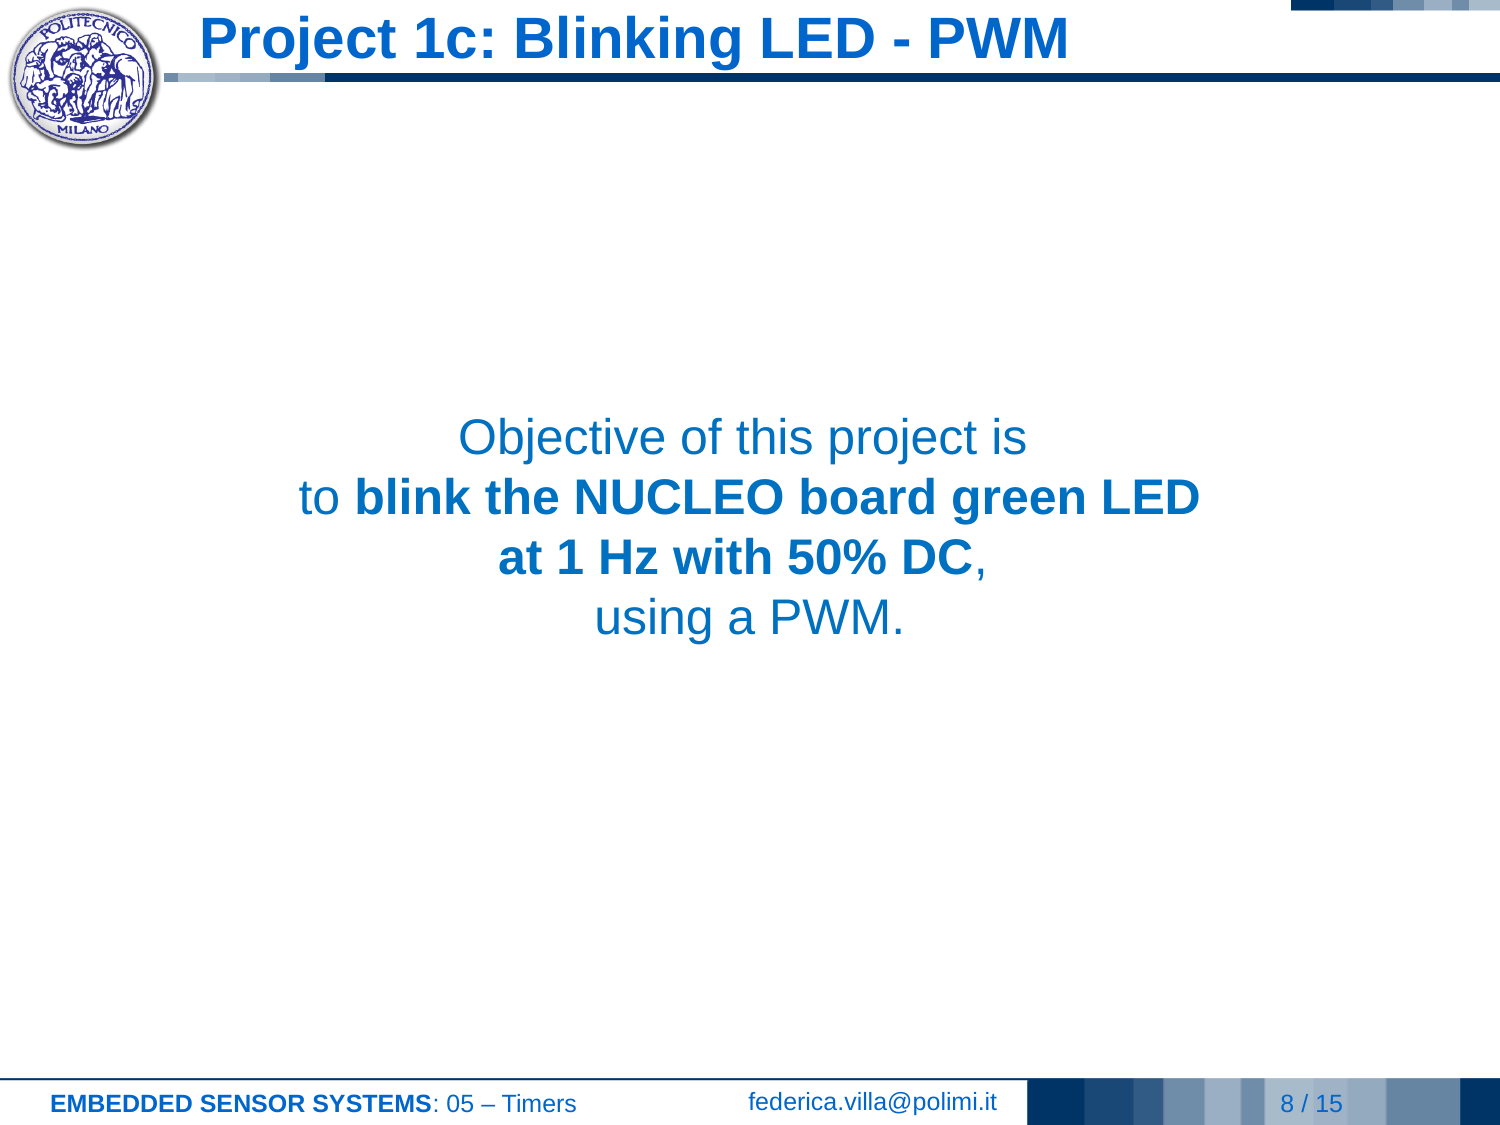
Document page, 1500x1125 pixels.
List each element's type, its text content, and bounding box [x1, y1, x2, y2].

picture [0, 0, 1500, 153]
title Project 1c: Blinking LED - PWM [199, 0, 1500, 71]
text_box Objective of this project is to blink the NUCLEO board green LED at 1 Hz with 50% DC, using a PWM. [277, 397, 1223, 652]
picture [0, 1074, 1500, 1125]
